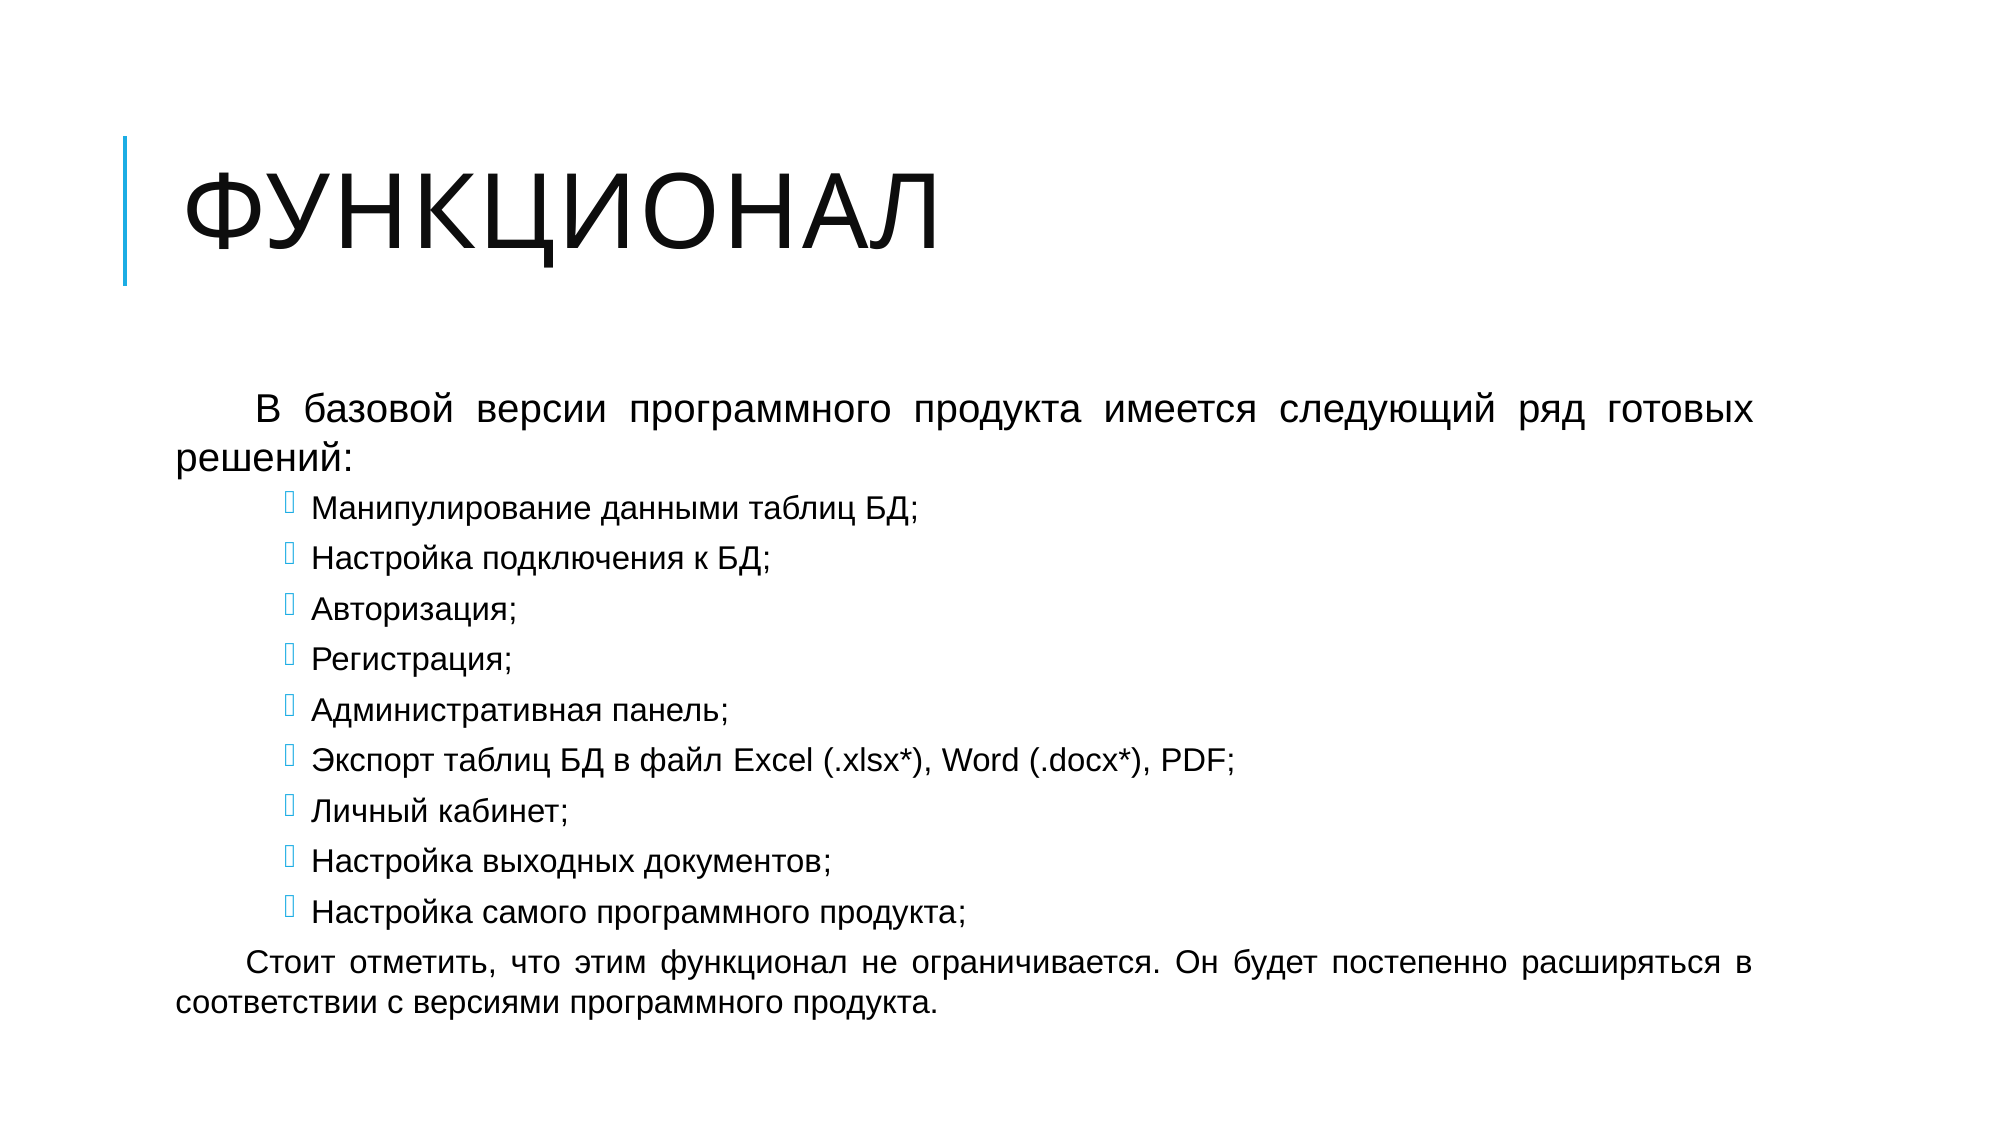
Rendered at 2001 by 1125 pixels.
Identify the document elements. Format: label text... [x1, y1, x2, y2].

title Функционал [168, 96, 1763, 342]
list В базовой версии программного продукта имеется следующий ряд готовых решений: Манипулирование данными таблиц БД; Настройка подключения к БД; Авторизация; Регистрация; Административная панель; Экспорт таблиц БД в файл Excel (.xlsx*), Word (.docx*), PDF; Личный кабинет; Настройка выходных документов; Настройка самого программного продукта; Стоит отметить, что этим функционал не ограничивается. Он будет постепенно расширяться в соответствии с версиями программного продукта. [168, 375, 1763, 1035]
